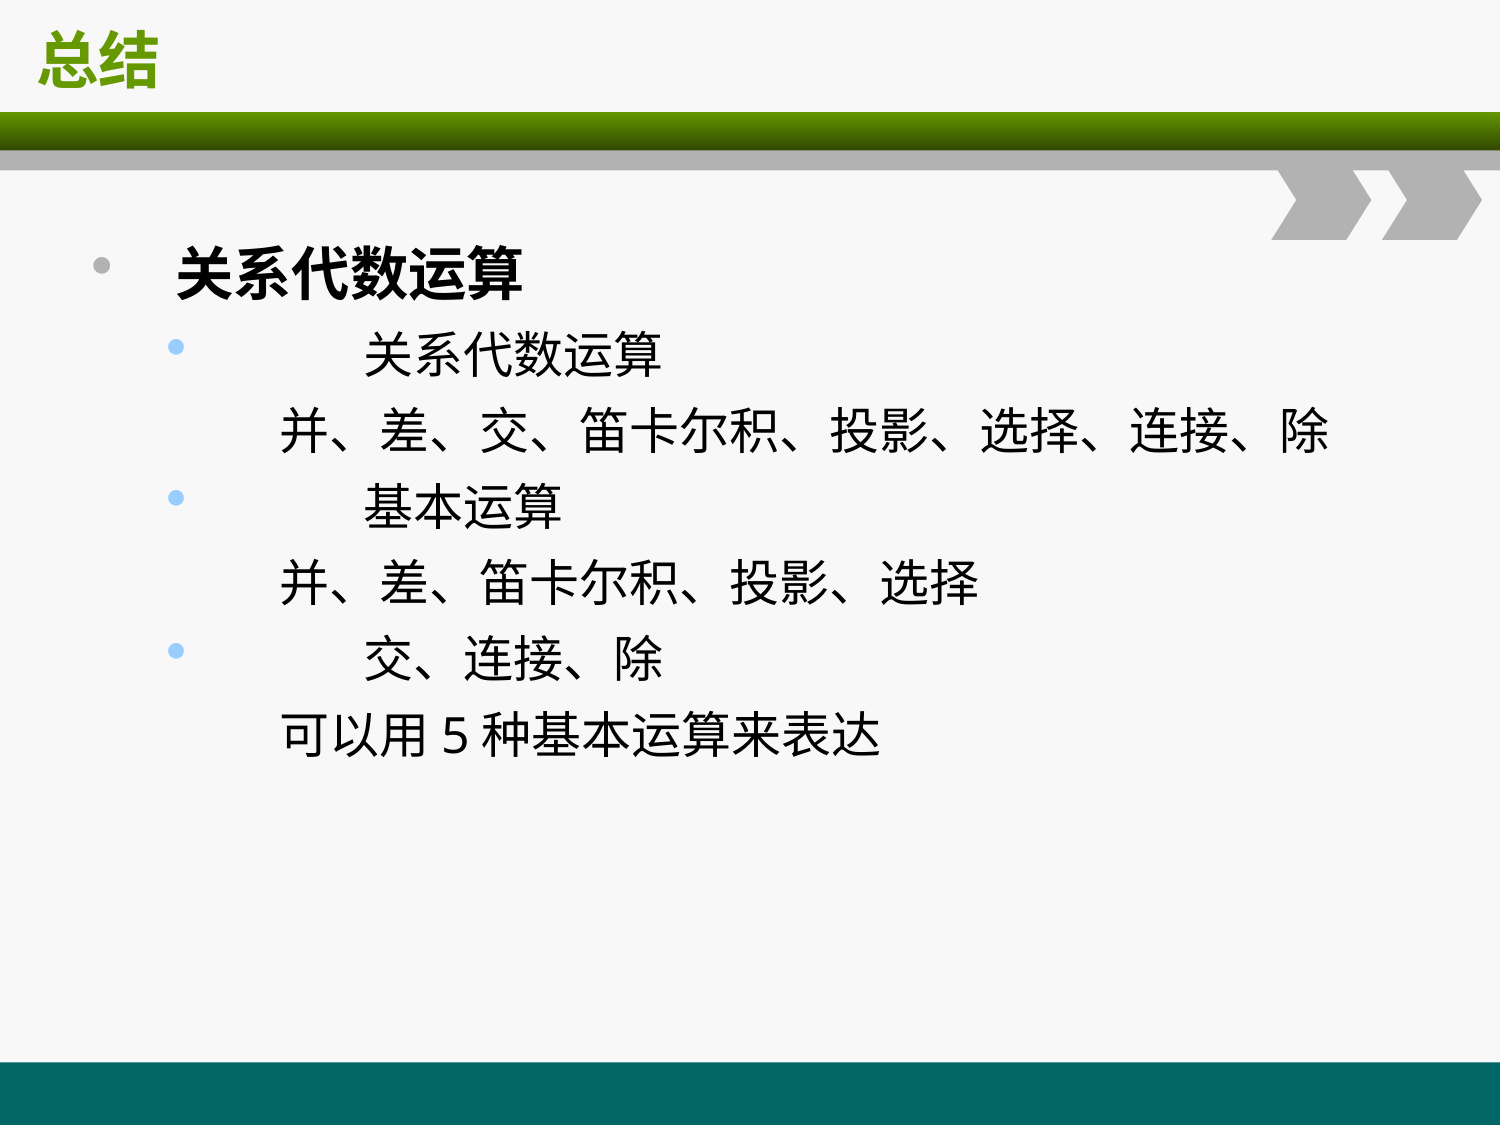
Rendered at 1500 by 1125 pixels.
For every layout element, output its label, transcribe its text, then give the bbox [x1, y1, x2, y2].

title 总结 [21, 8, 1454, 109]
list 关系代数运算 关系代数运算 并、差、交、笛卡尔积、投影、选择、连接、除 基本运算 并、差、笛卡尔积、投影、选择 交、连接、除 可以用5种基本运算来表达 [76, 237, 1350, 1050]
